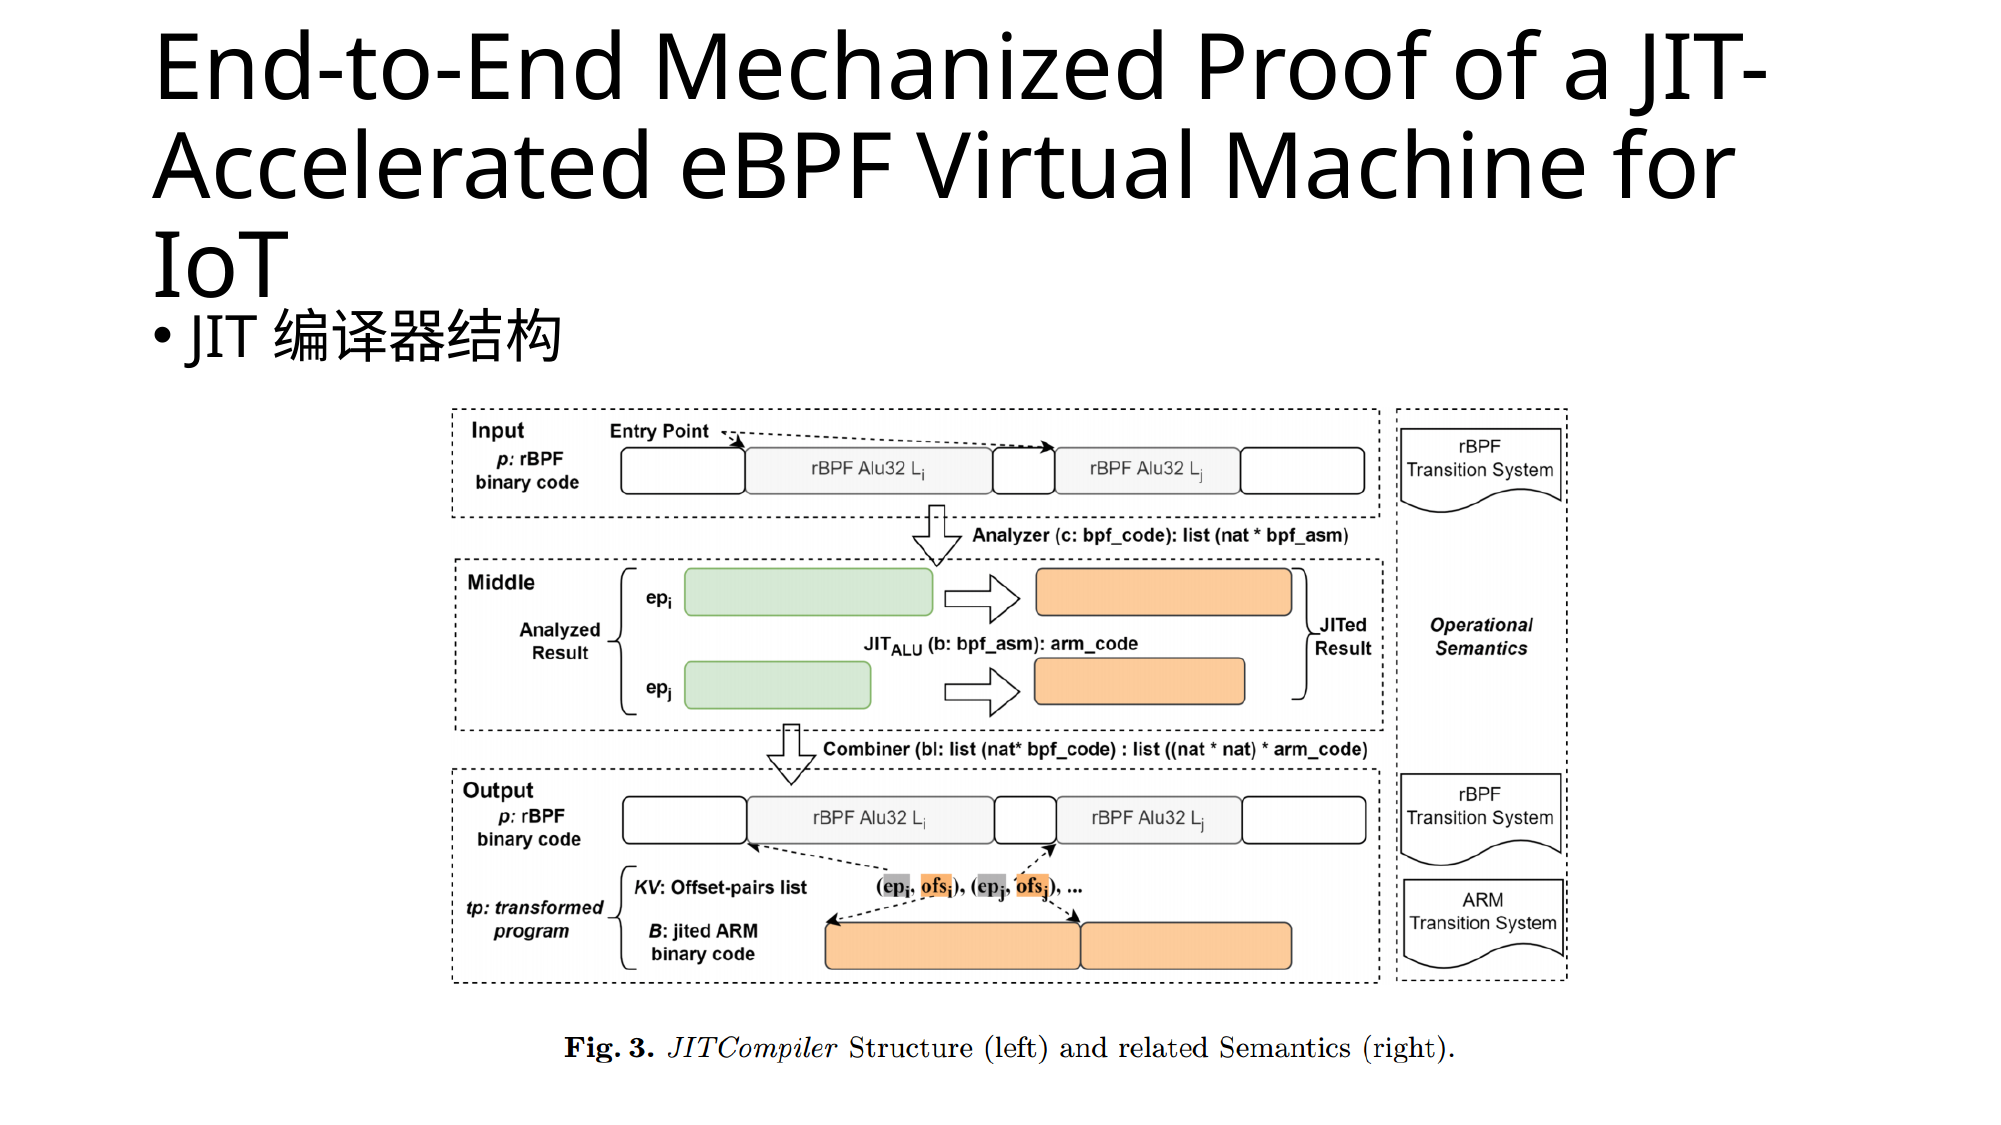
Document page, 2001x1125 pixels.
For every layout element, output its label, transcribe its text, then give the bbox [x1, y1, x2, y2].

picture [410, 379, 1603, 1104]
title End-to-End Mechanized Proof of a JIT-Accelerated eBPF Virtual Machine for IoT [137, 59, 1863, 278]
list JIT编译器结构 [137, 299, 1863, 1014]
